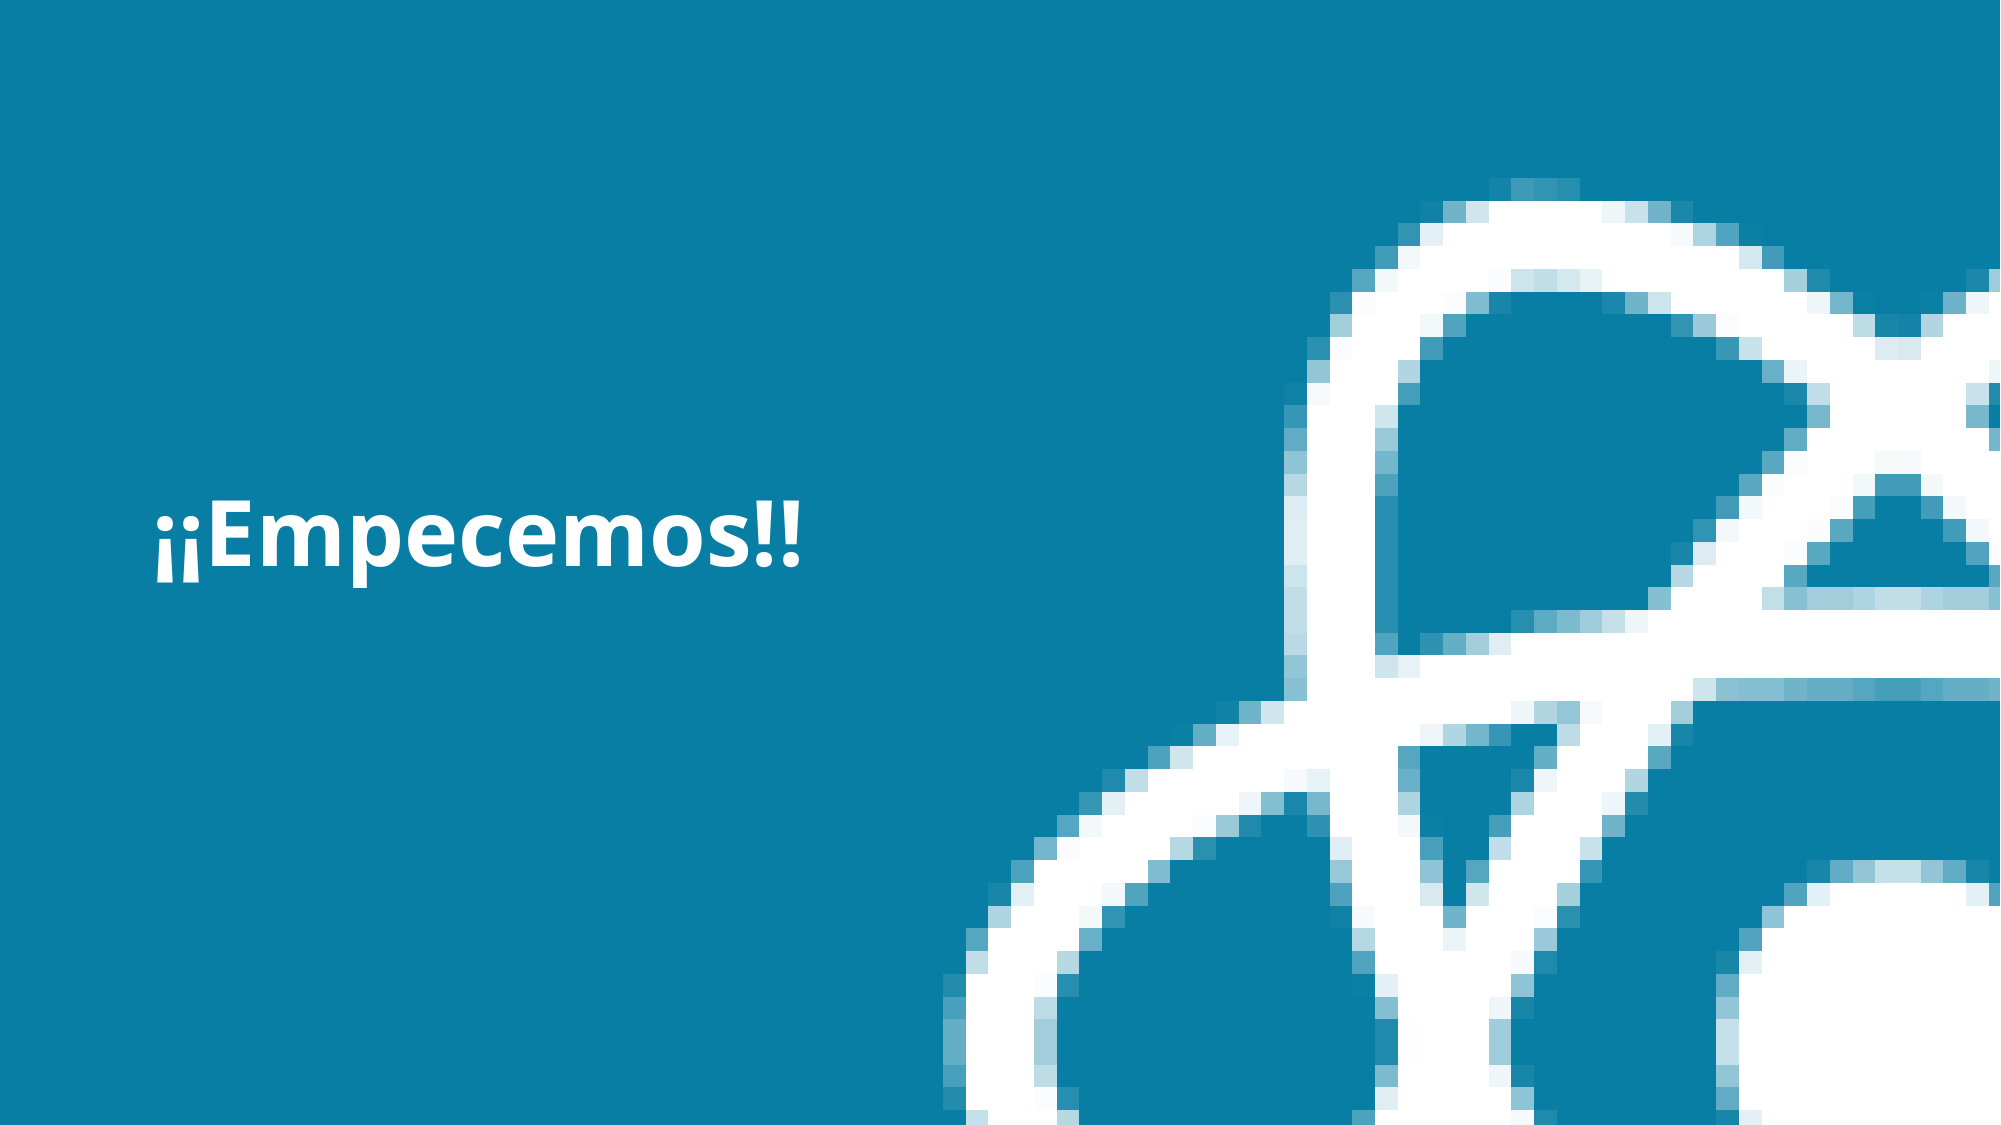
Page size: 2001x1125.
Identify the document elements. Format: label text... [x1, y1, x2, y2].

picture [1717, 861, 2000, 1125]
title ¡¡Empecemos!! [137, 59, 1863, 1014]
picture [944, 179, 2000, 1125]
